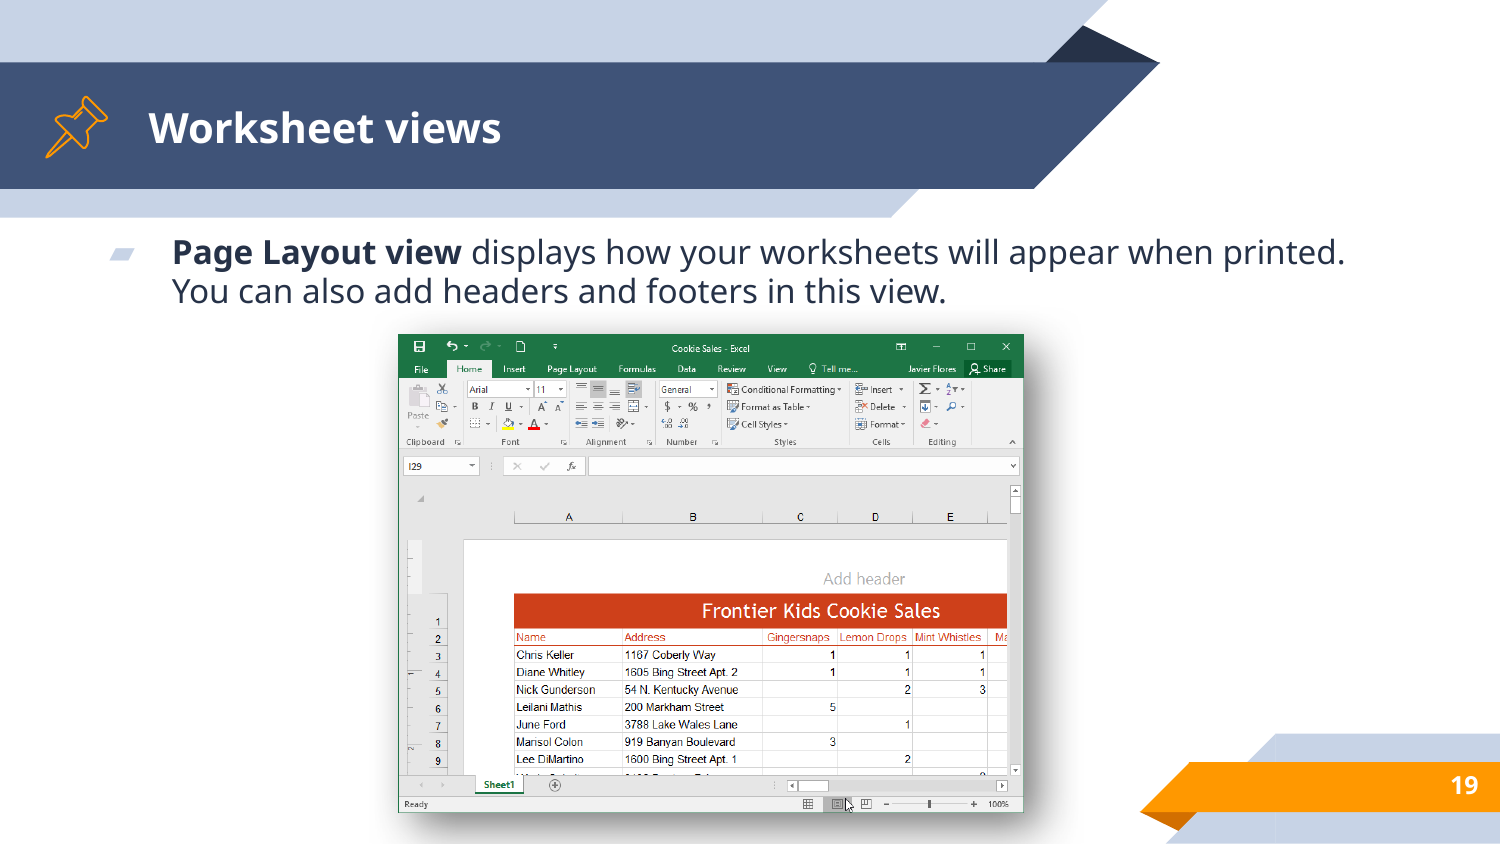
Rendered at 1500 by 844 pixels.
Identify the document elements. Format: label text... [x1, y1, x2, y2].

slide_number 19 [1249, 760, 1494, 813]
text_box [45, 96, 108, 158]
picture [398, 334, 1024, 813]
list Page Layout view displays how your worksheets will appear when printed. You can also add headers and footers in this view. [81, 215, 1423, 409]
title Worksheet views [133, 64, 1035, 190]
